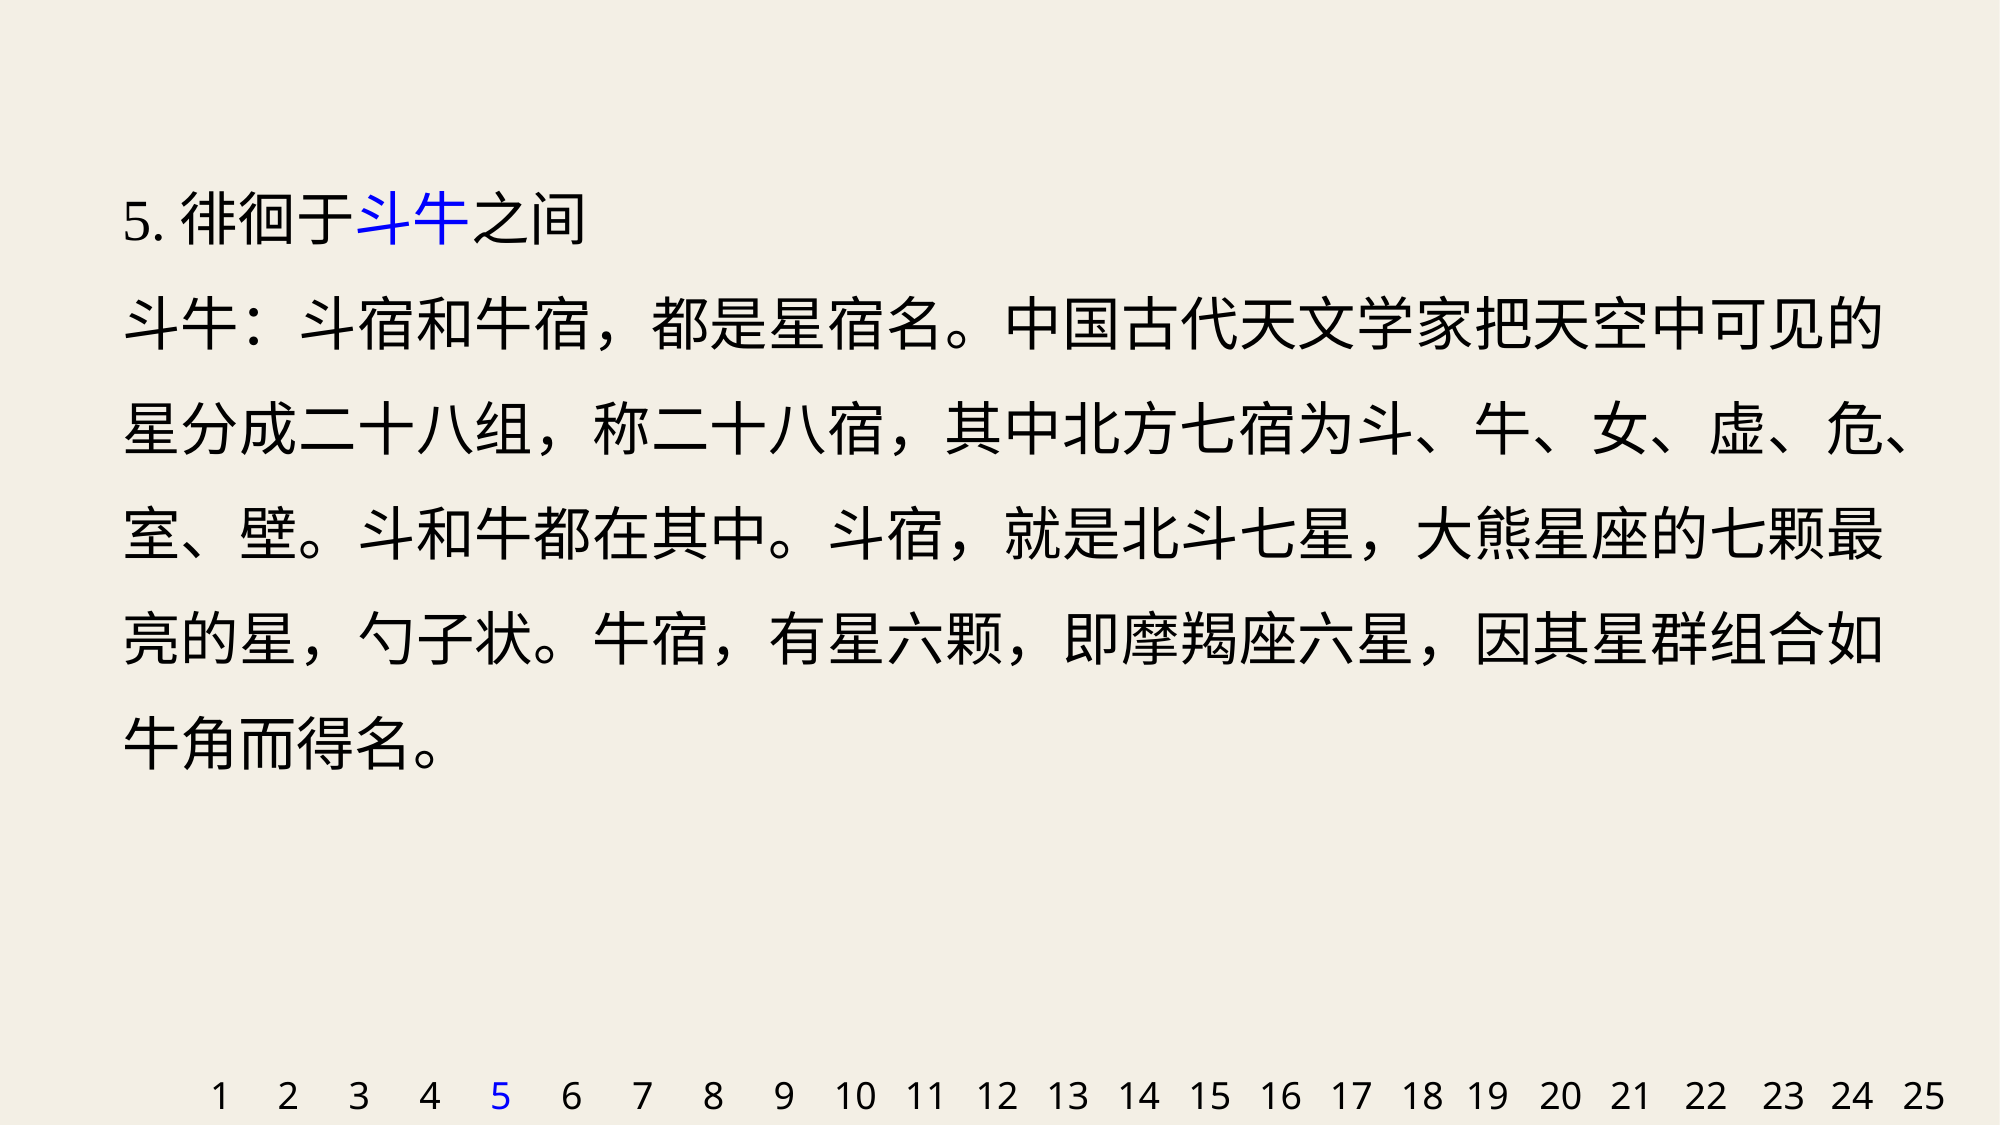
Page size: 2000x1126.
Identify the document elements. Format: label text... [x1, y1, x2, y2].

text_box 5.徘徊于斗牛之间 斗牛：斗宿和牛宿，都是星宿名。中国古代天文学家把天空中可见的星分成二十八组，称二十八宿，其中北方七宿为斗、牛、女、虚、危、室、壁。斗和牛都在其中。斗宿，就是北斗七星，大熊星座的七颗最亮的星，勺子状。牛宿，有星六颗，即摩羯座六星，因其星群组合如牛角而得名。 [102, 137, 1907, 787]
text_box 22 [1673, 1046, 1739, 1126]
text_box 11 [893, 1046, 959, 1126]
text_box 20 [1528, 1046, 1594, 1126]
text_box 9 [752, 1046, 817, 1126]
text_box 19 [1454, 1046, 1520, 1126]
text_box 25 [1891, 1046, 1957, 1126]
text_box 17 [1318, 1046, 1384, 1126]
text_box 24 [1819, 1046, 1885, 1126]
text_box 7 [610, 1046, 676, 1126]
text_box 13 [1035, 1046, 1101, 1126]
text_box 8 [681, 1046, 747, 1126]
text_box 21 [1599, 1046, 1665, 1126]
text_box 5 [468, 1046, 534, 1126]
text_box 3 [326, 1046, 392, 1126]
text_box 23 [1751, 1046, 1817, 1126]
text_box 18 [1389, 1046, 1454, 1126]
text_box 4 [397, 1046, 463, 1126]
text_box 10 [822, 1046, 888, 1126]
text_box 1 [188, 1046, 254, 1126]
text_box 12 [964, 1046, 1030, 1126]
text_box 14 [1106, 1046, 1172, 1126]
text_box 16 [1248, 1046, 1314, 1126]
text_box 15 [1177, 1046, 1243, 1126]
text_box 6 [539, 1046, 605, 1126]
text_box 2 [255, 1046, 321, 1126]
